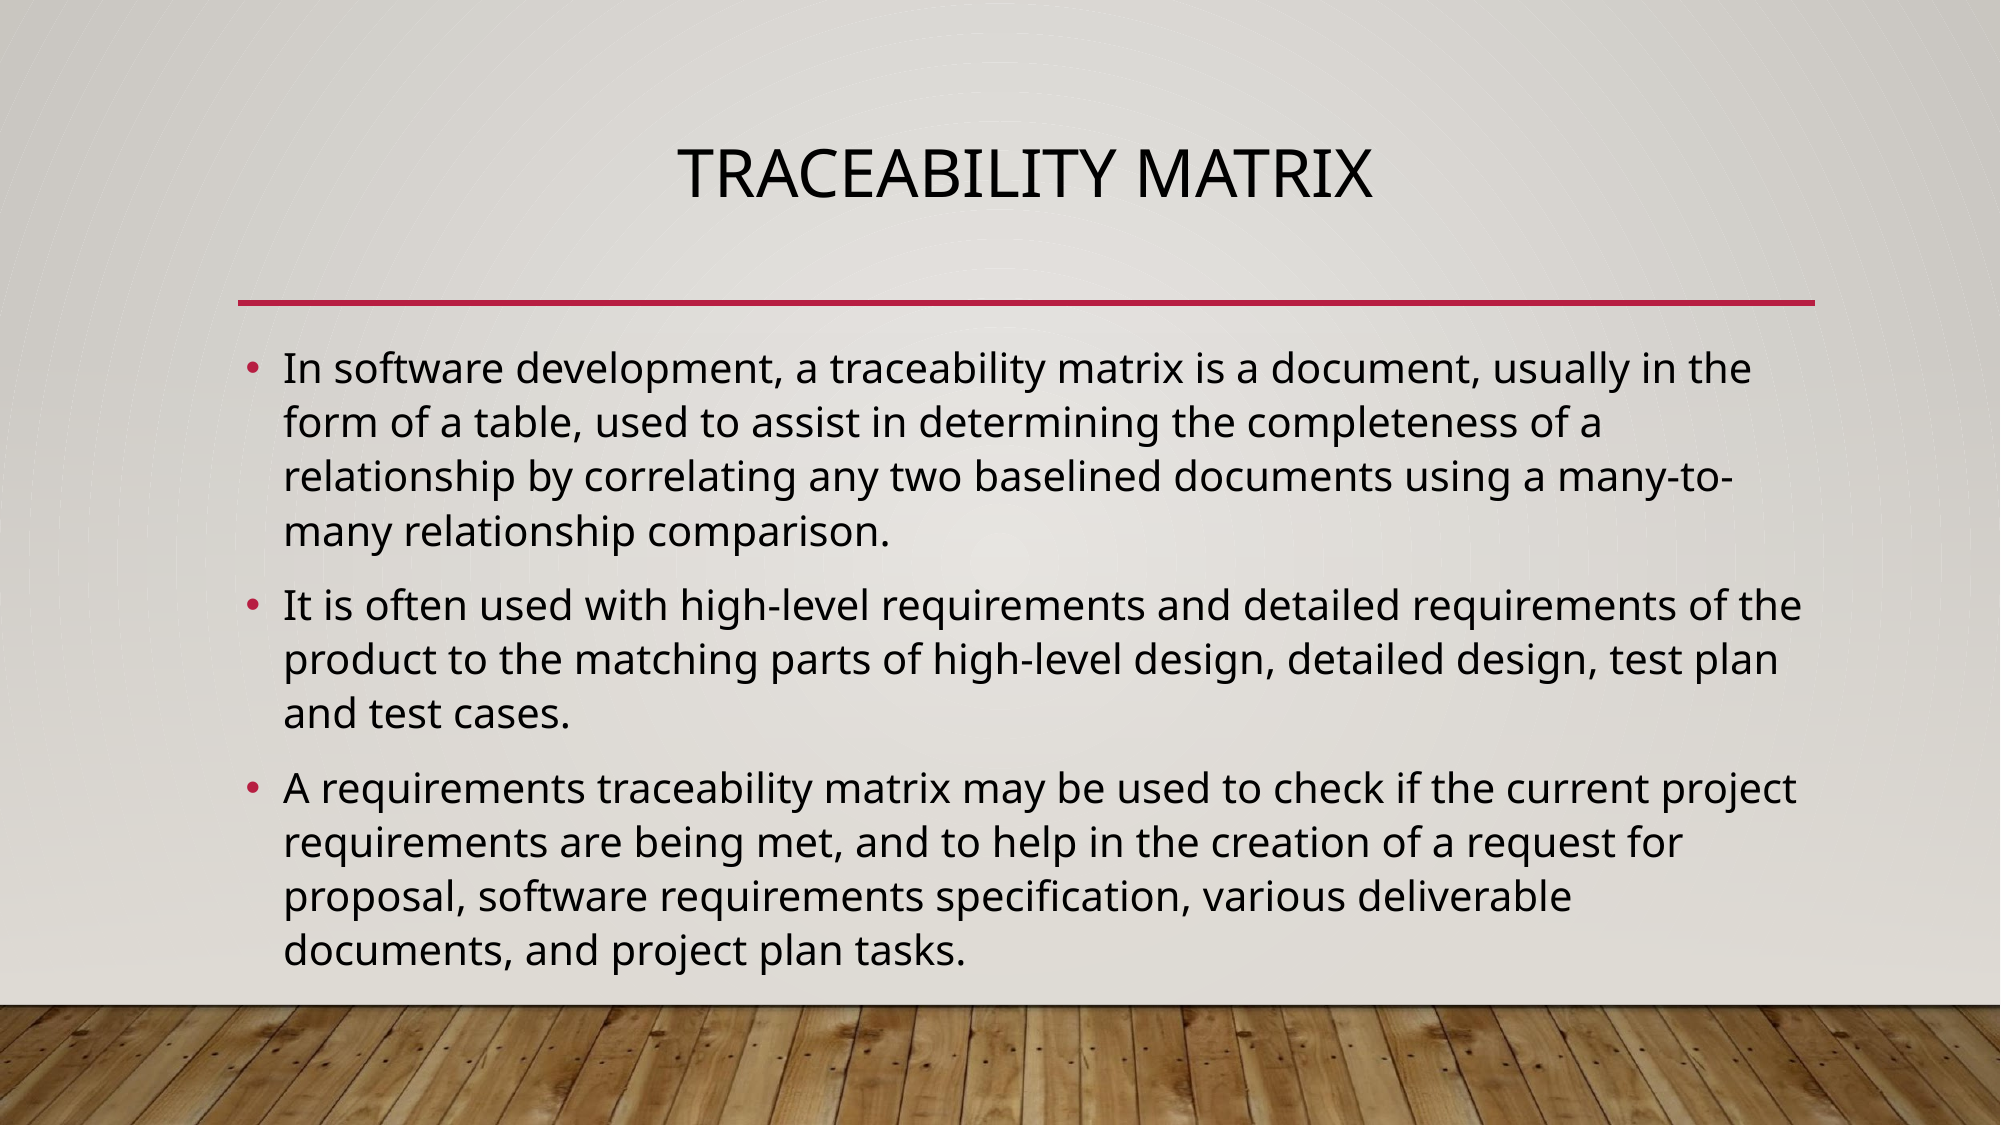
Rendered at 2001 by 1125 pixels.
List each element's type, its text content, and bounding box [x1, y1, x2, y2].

picture [0, 1005, 2000, 1125]
list In software development, a traceability matrix is a document, usually in the form of a table, used to assist in determining the completeness of a relationship by correlating any two baselined documents using a many-to-many relationship comparison. It is often used with high-level requirements and detailed requirements of the product to the matching parts of high-level design, detailed design, test plan and test cases. A requirements traceability matrix may be used to check if the current project requirements are being met, and to help in the creation of a request for proposal, software requirements specification, various deliverable documents, and project plan tasks. [238, 330, 1814, 993]
title TRACEABILITY MATRIX [238, 131, 1814, 305]
